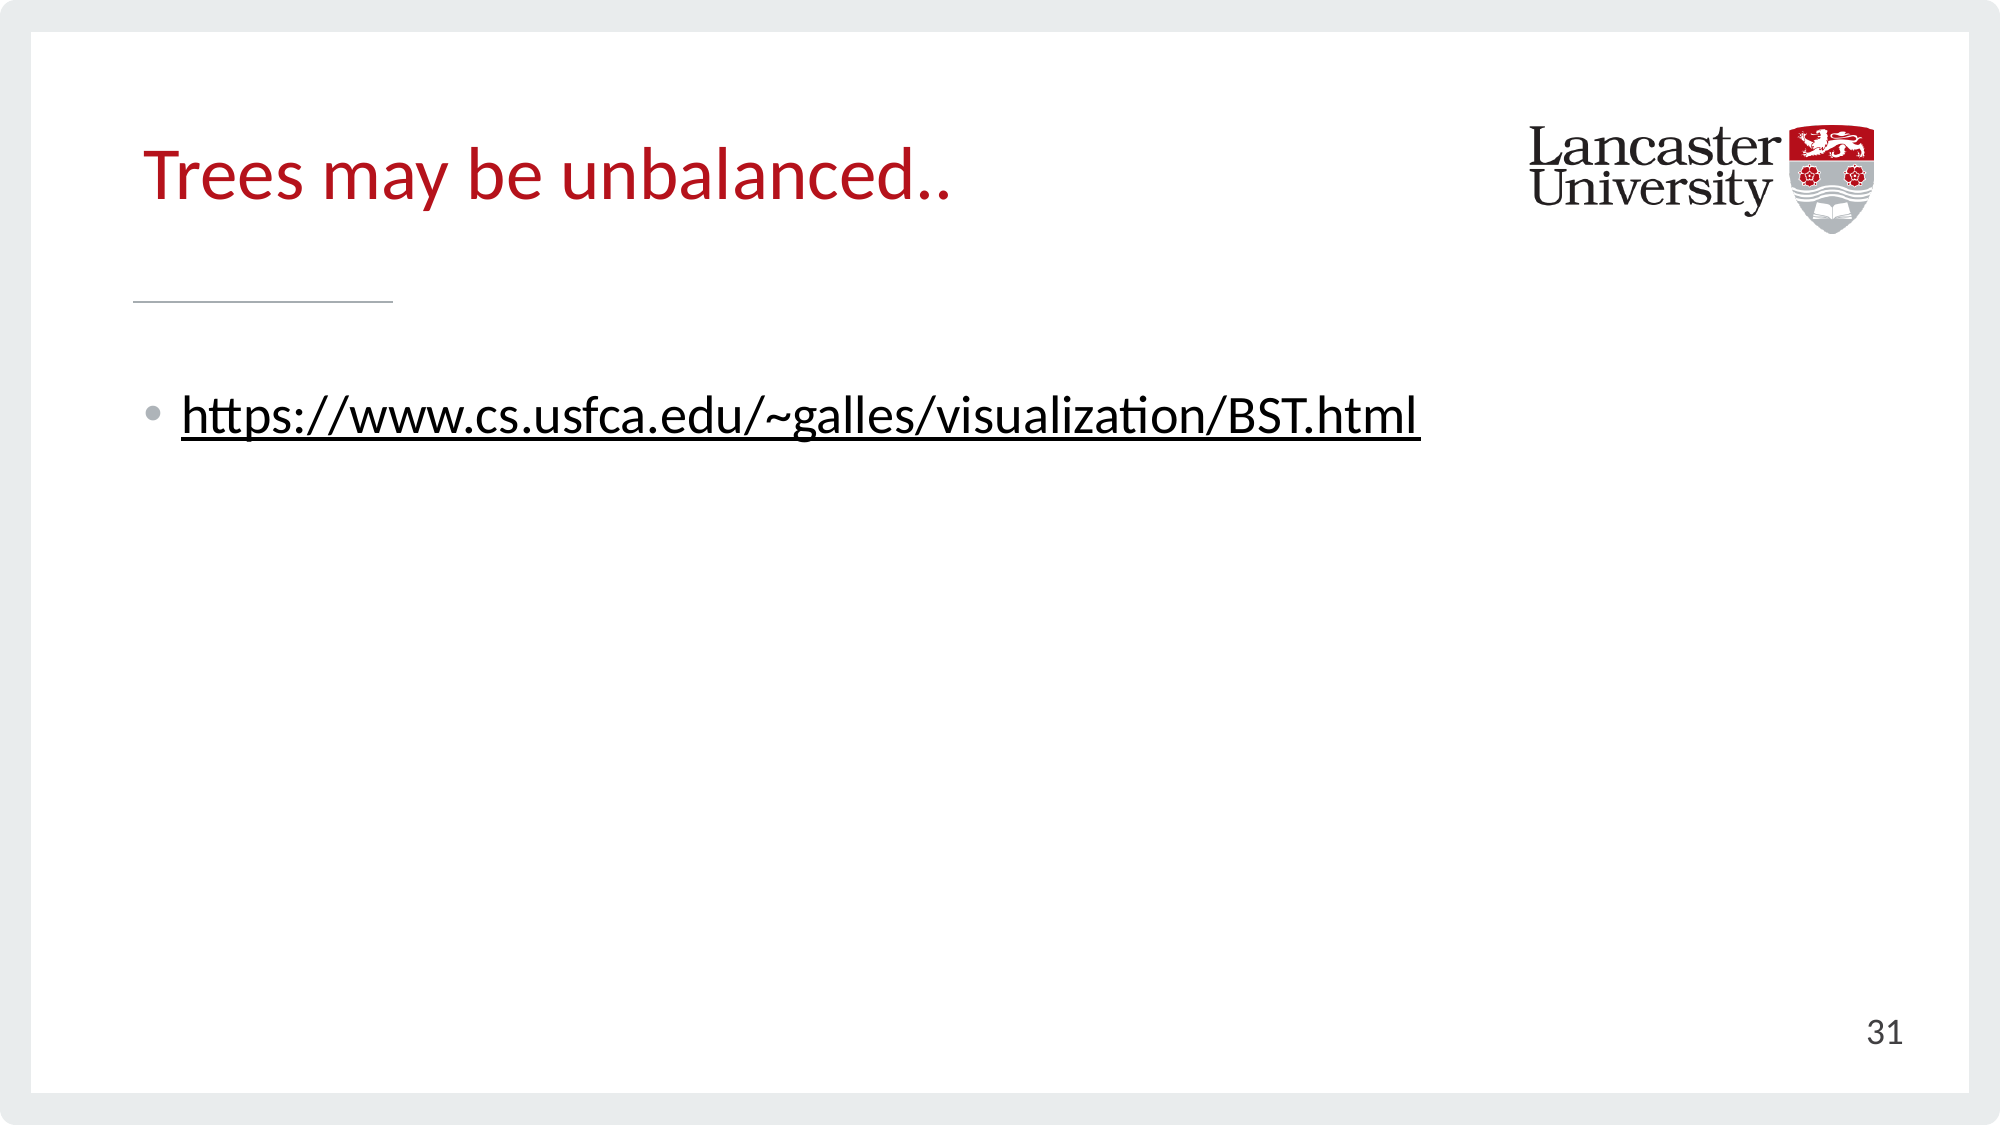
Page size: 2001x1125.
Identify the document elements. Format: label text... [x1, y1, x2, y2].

list https://www.cs.usfca.edu/~galles/visualization/BST.html [128, 379, 1738, 1014]
title Trees may be unbalanced.. [128, 78, 1482, 279]
slide_number 31 [1468, 999, 1919, 1060]
